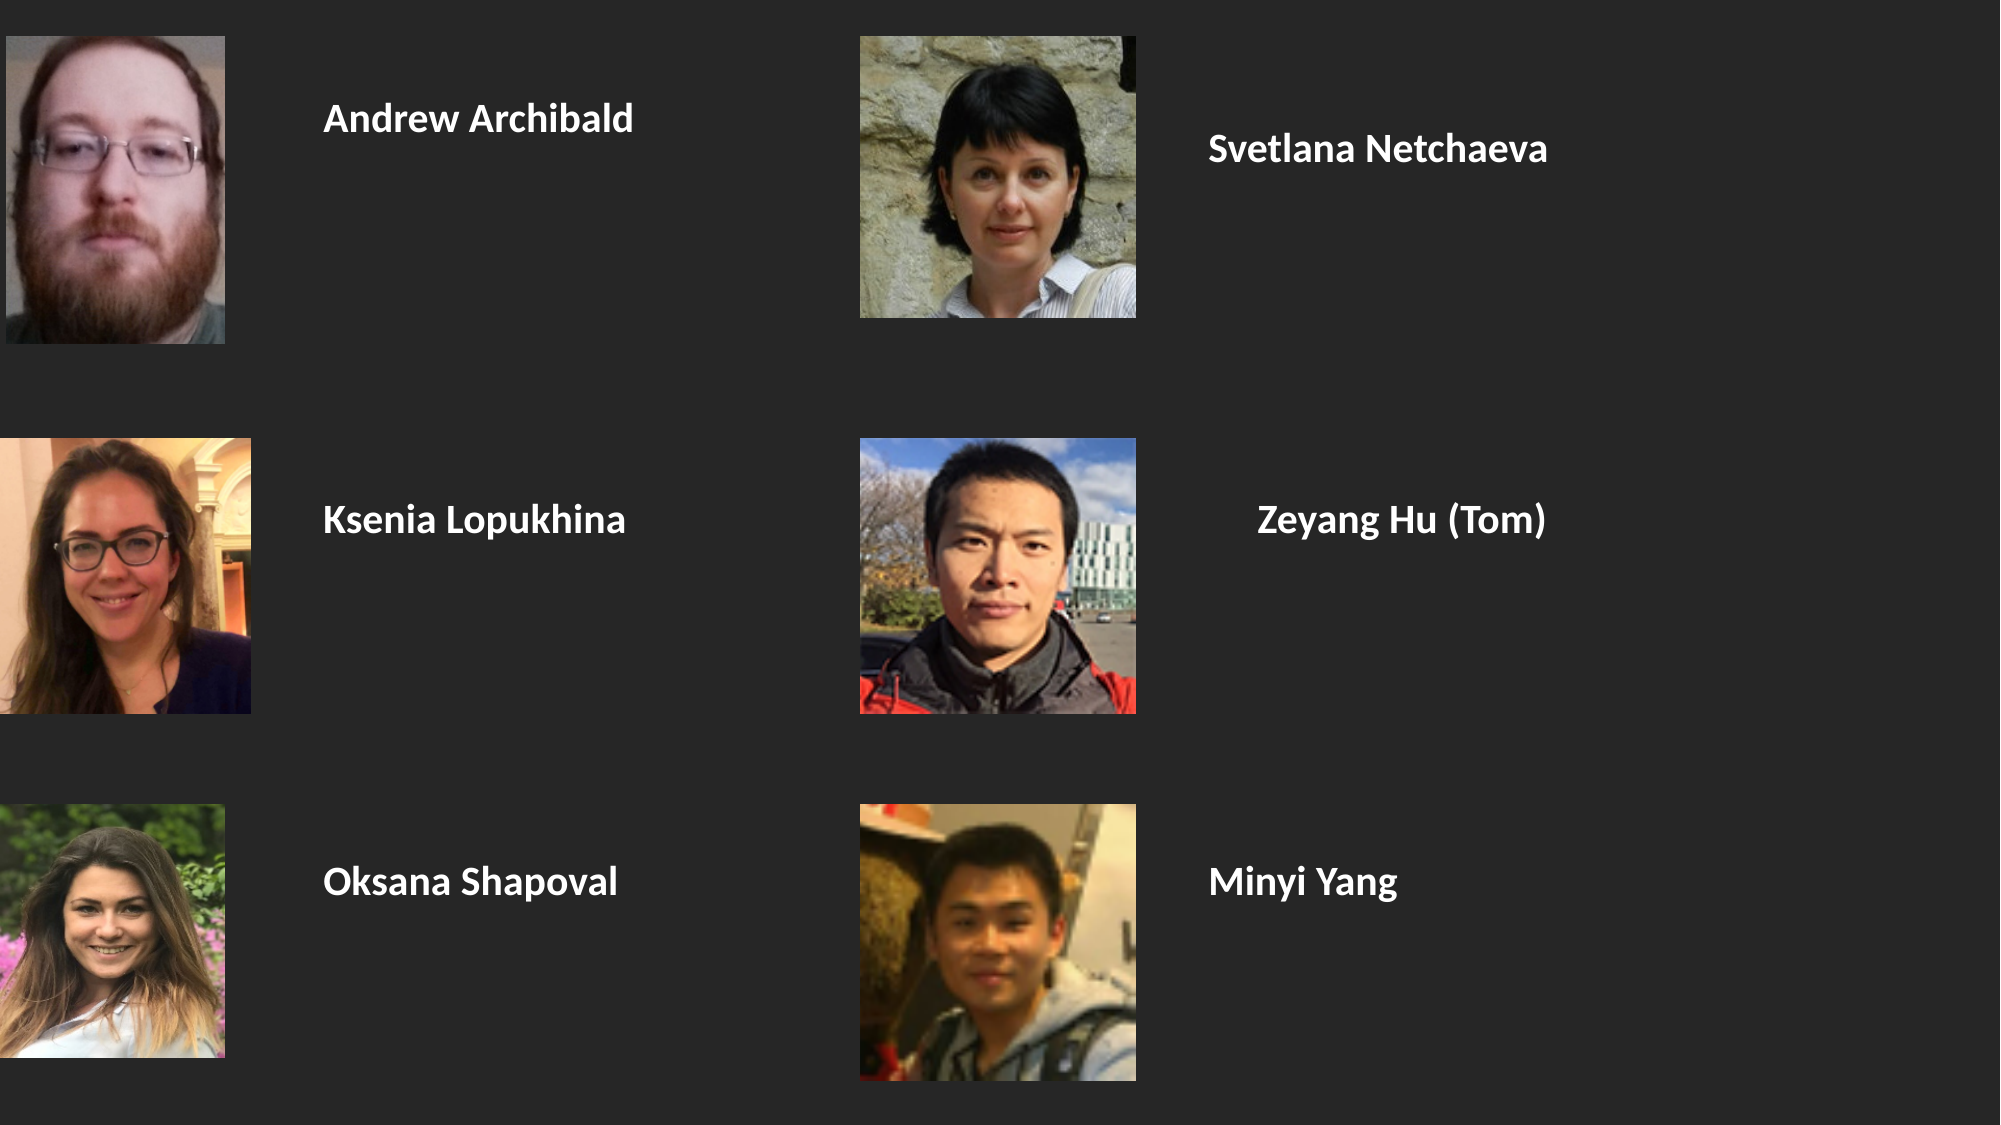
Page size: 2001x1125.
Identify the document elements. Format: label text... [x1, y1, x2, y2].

picture [860, 438, 1136, 714]
text_box Minyi Yang [1193, 846, 1790, 912]
text_box Svetlana Netchaeva [1193, 113, 1790, 179]
text_box Andrew Archibald [308, 83, 695, 149]
picture [860, 36, 1136, 318]
text_box [0, 36, 6, 114]
text_box Zeyang Hu (Tom) [1242, 484, 1790, 550]
picture [0, 438, 251, 714]
text_box Oksana Shapoval [308, 846, 695, 912]
picture [860, 804, 1136, 1081]
picture [0, 804, 225, 1058]
picture [6, 36, 225, 344]
text_box [0, 0, 2000, 1125]
text_box Ksenia Lopukhina [308, 484, 776, 550]
